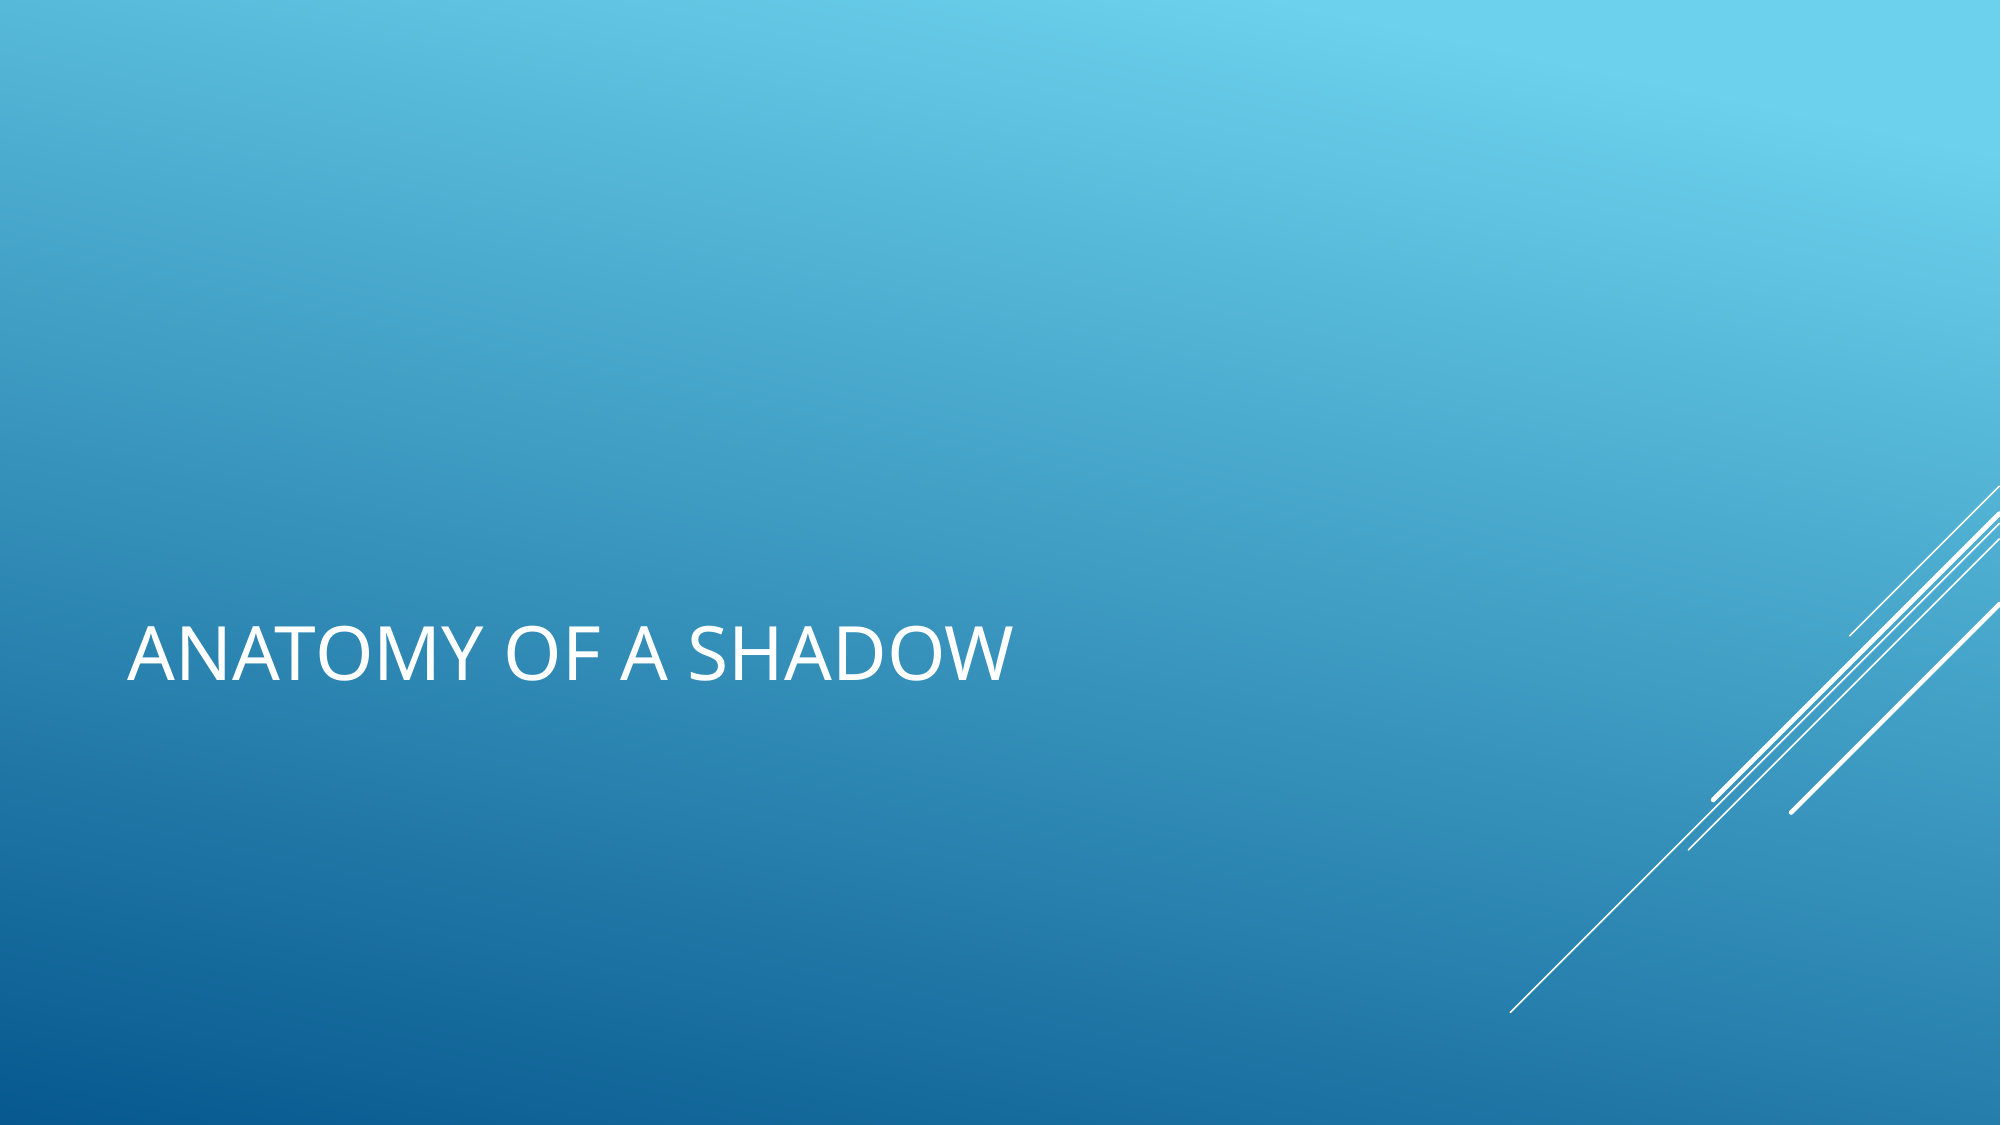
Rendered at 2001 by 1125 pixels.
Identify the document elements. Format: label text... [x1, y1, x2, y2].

title Anatomy of a Shadow [112, 329, 1513, 704]
